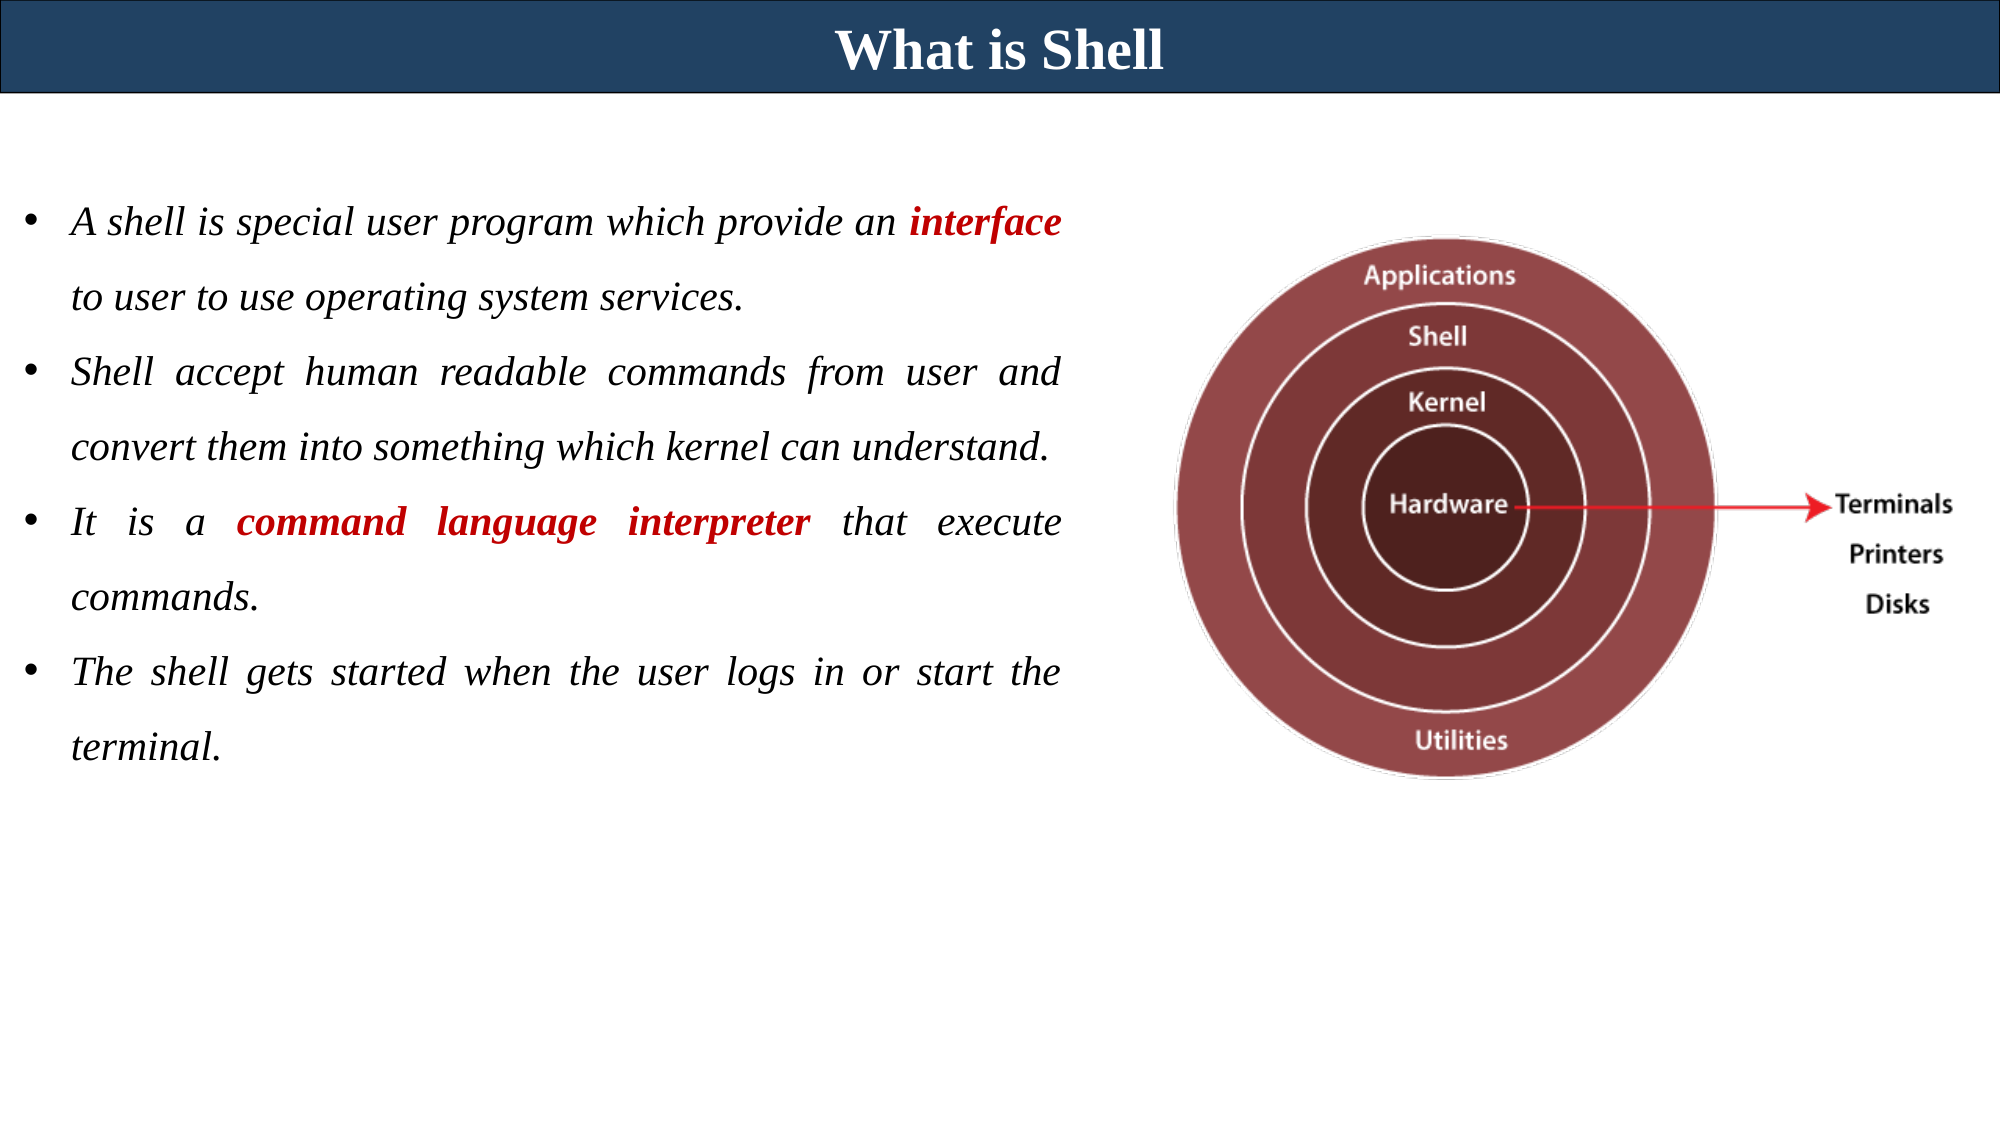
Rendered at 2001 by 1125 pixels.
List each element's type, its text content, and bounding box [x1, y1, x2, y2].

text_box What is Shell [0, 0, 2000, 93]
picture [1161, 224, 1967, 794]
text_box A shell is special user program which provide an interface to user to use operating system services. Shell accept human readable commands from user and convert them into something which kernel can understand. It is a command language interpreter that execute commands. The shell gets started when the user logs in or start the terminal. [9, 161, 1078, 852]
